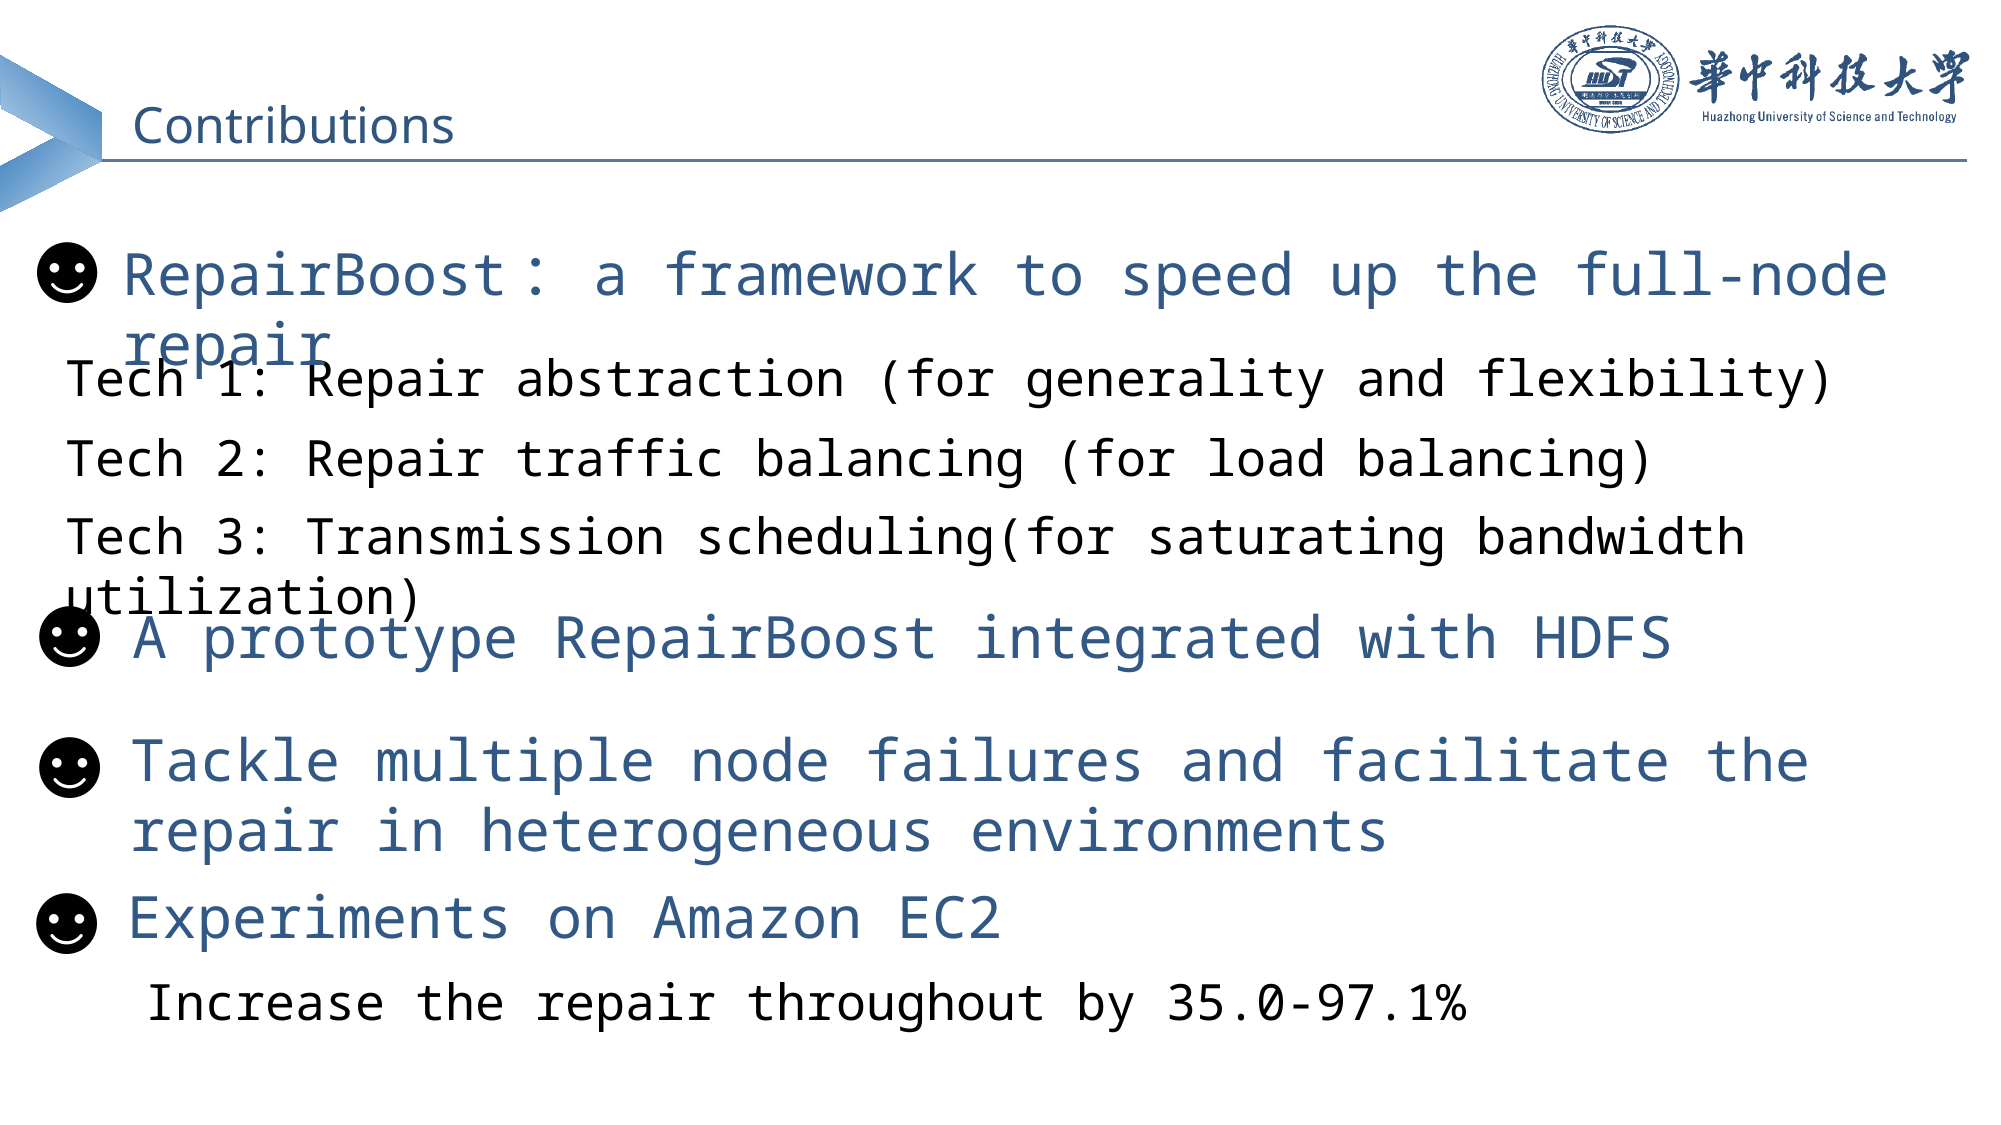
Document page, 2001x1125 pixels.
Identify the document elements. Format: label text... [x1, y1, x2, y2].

text_box Increase the repair throughout by 35.0-97.1% [130, 963, 1947, 1039]
text_box Contributions [118, 85, 1118, 160]
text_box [31, 716, 1969, 873]
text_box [0, 55, 102, 212]
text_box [50, 339, 2000, 573]
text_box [28, 872, 1966, 962]
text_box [31, 592, 1971, 679]
picture [1528, 0, 1986, 155]
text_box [29, 229, 1961, 316]
